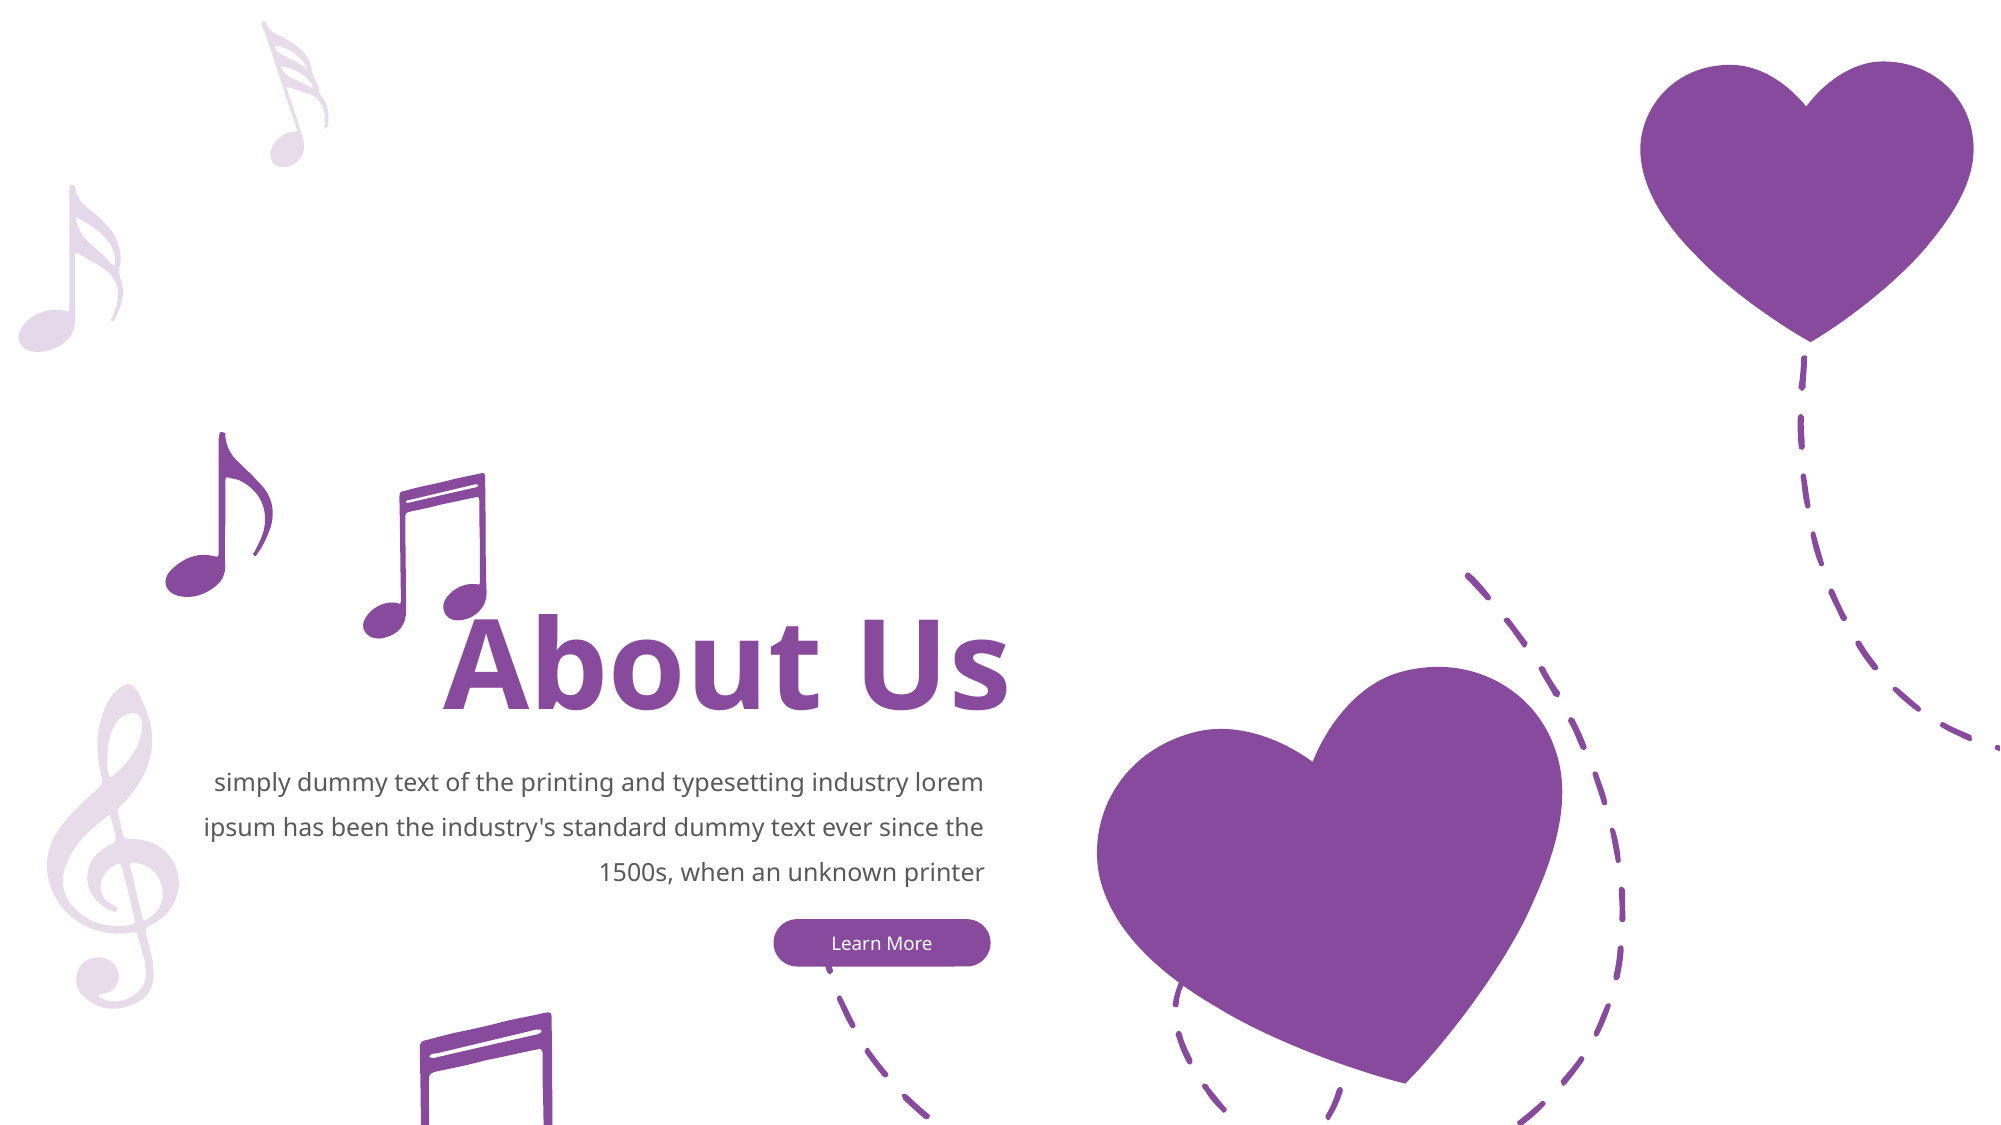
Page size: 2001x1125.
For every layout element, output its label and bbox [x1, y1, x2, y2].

text_box [1503, 617, 1511, 631]
text_box [837, 995, 856, 1029]
text_box [1175, 1030, 1193, 1065]
text_box [864, 1047, 889, 1078]
text_box [46, 684, 162, 1009]
text_box [261, 21, 329, 168]
text_box [399, 473, 487, 577]
text_box [18, 184, 123, 352]
text_box [1202, 1083, 1227, 1113]
text_box [1172, 984, 1183, 1008]
text_box [1613, 945, 1624, 981]
text_box [1618, 888, 1626, 923]
text_box [1095, 665, 1541, 1085]
text_box [1799, 355, 1808, 380]
text_box [1593, 1003, 1611, 1037]
text_box [166, 431, 273, 577]
text_box [1465, 578, 1491, 601]
picture [1021, 70, 2000, 888]
text_box [1639, 60, 1975, 344]
text_box [1325, 1086, 1343, 1121]
text_box [419, 1012, 553, 1125]
text_box [1517, 1100, 1546, 1125]
text_box [902, 1093, 930, 1120]
text_box [1560, 1056, 1585, 1086]
text_box [162, 577, 1000, 967]
text_box [825, 967, 833, 975]
